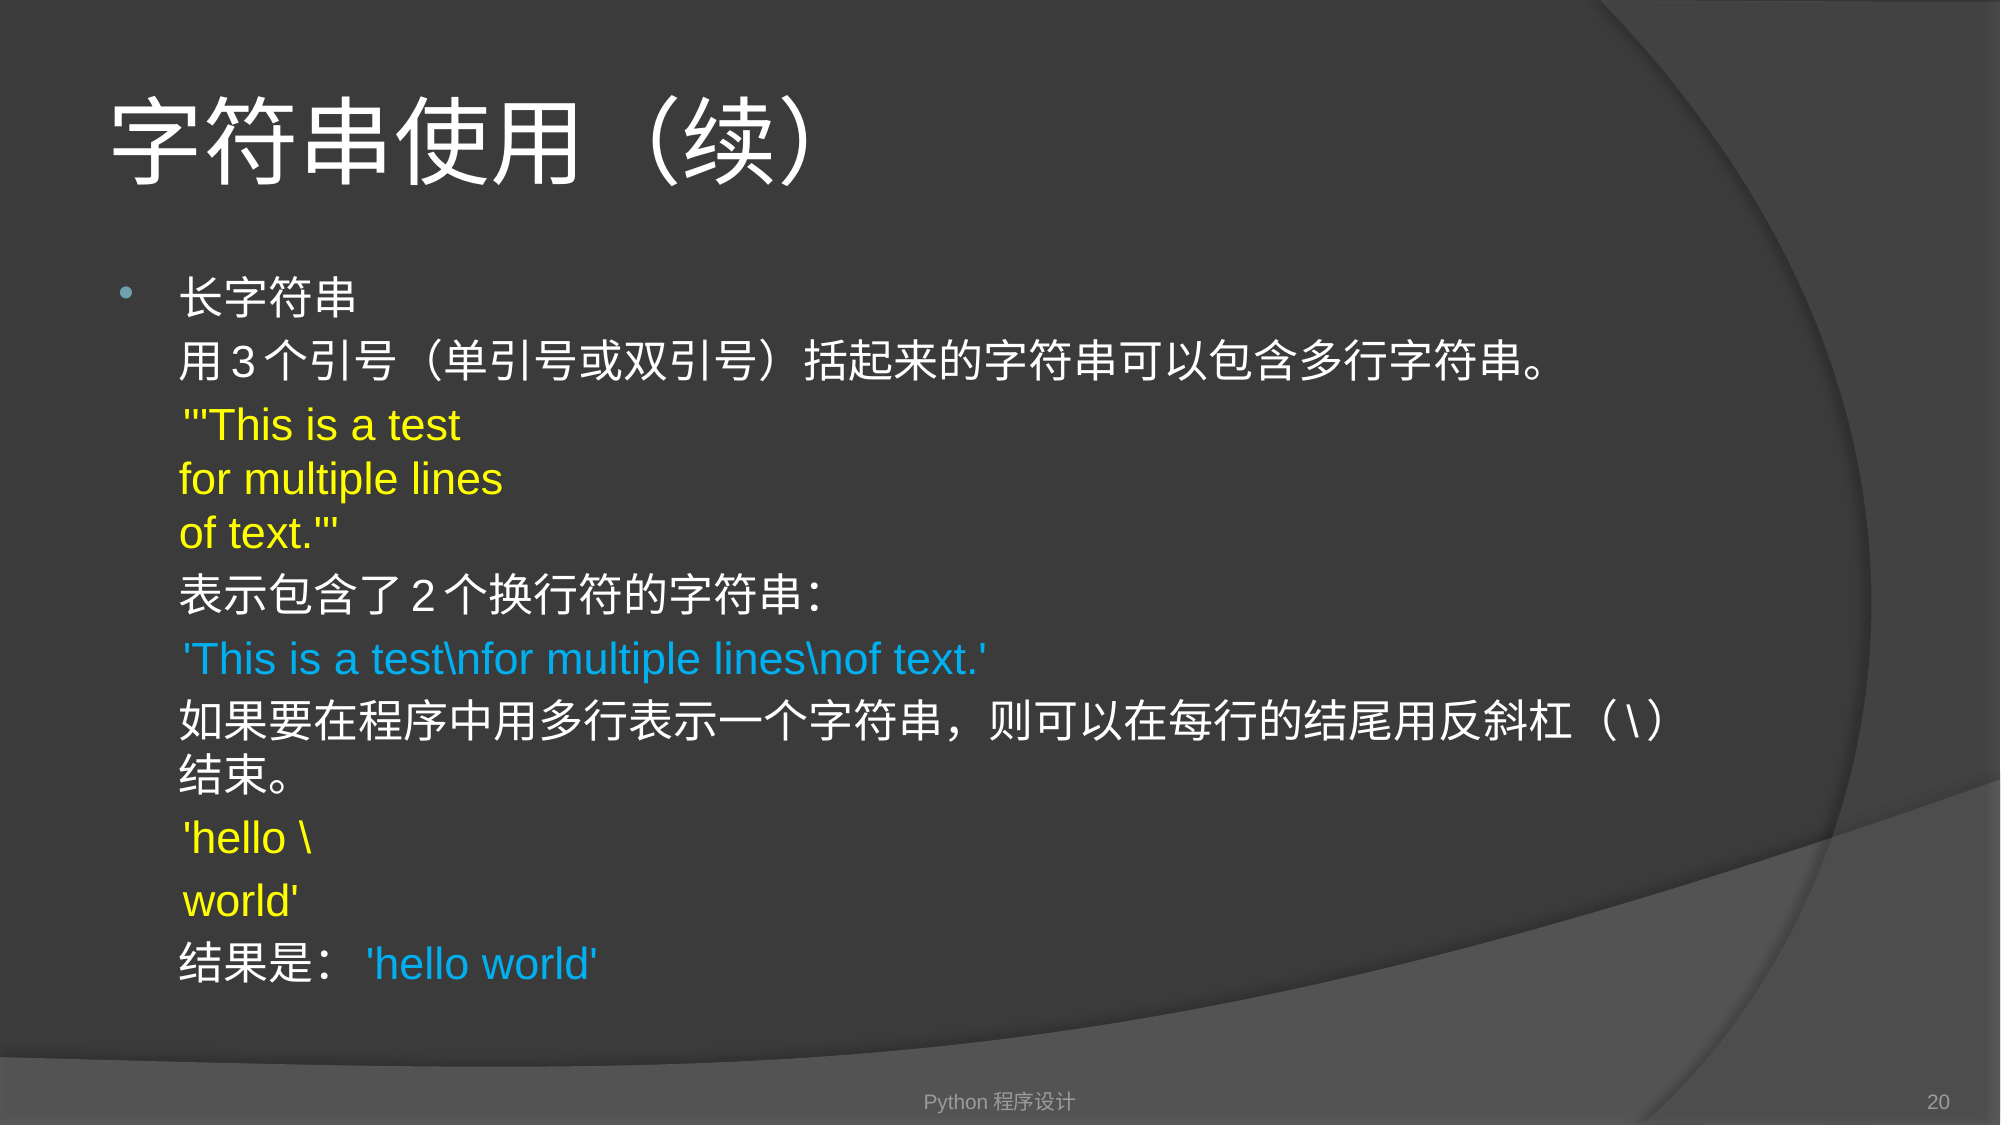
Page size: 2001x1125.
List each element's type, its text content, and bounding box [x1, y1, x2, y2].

list 长字符串 用3个引号（单引号或双引号）括起来的字符串可以包含多行字符串。 '''This is a test for multiple lines of text.''' 表示包含了2个换行符的字符串： 'This is a test\nfor multiple lines\nof text.' 如果要在程序中用多行表示一个字符串，则可以在每行的结尾用反斜杠（\）结束。 'hello \ world' 结果是：'hello world' [99, 262, 1734, 1005]
footer Python程序设计 [683, 1053, 1317, 1114]
title 字符串使用（续） [99, 45, 1734, 233]
slide_number 20 [1783, 1053, 1950, 1114]
